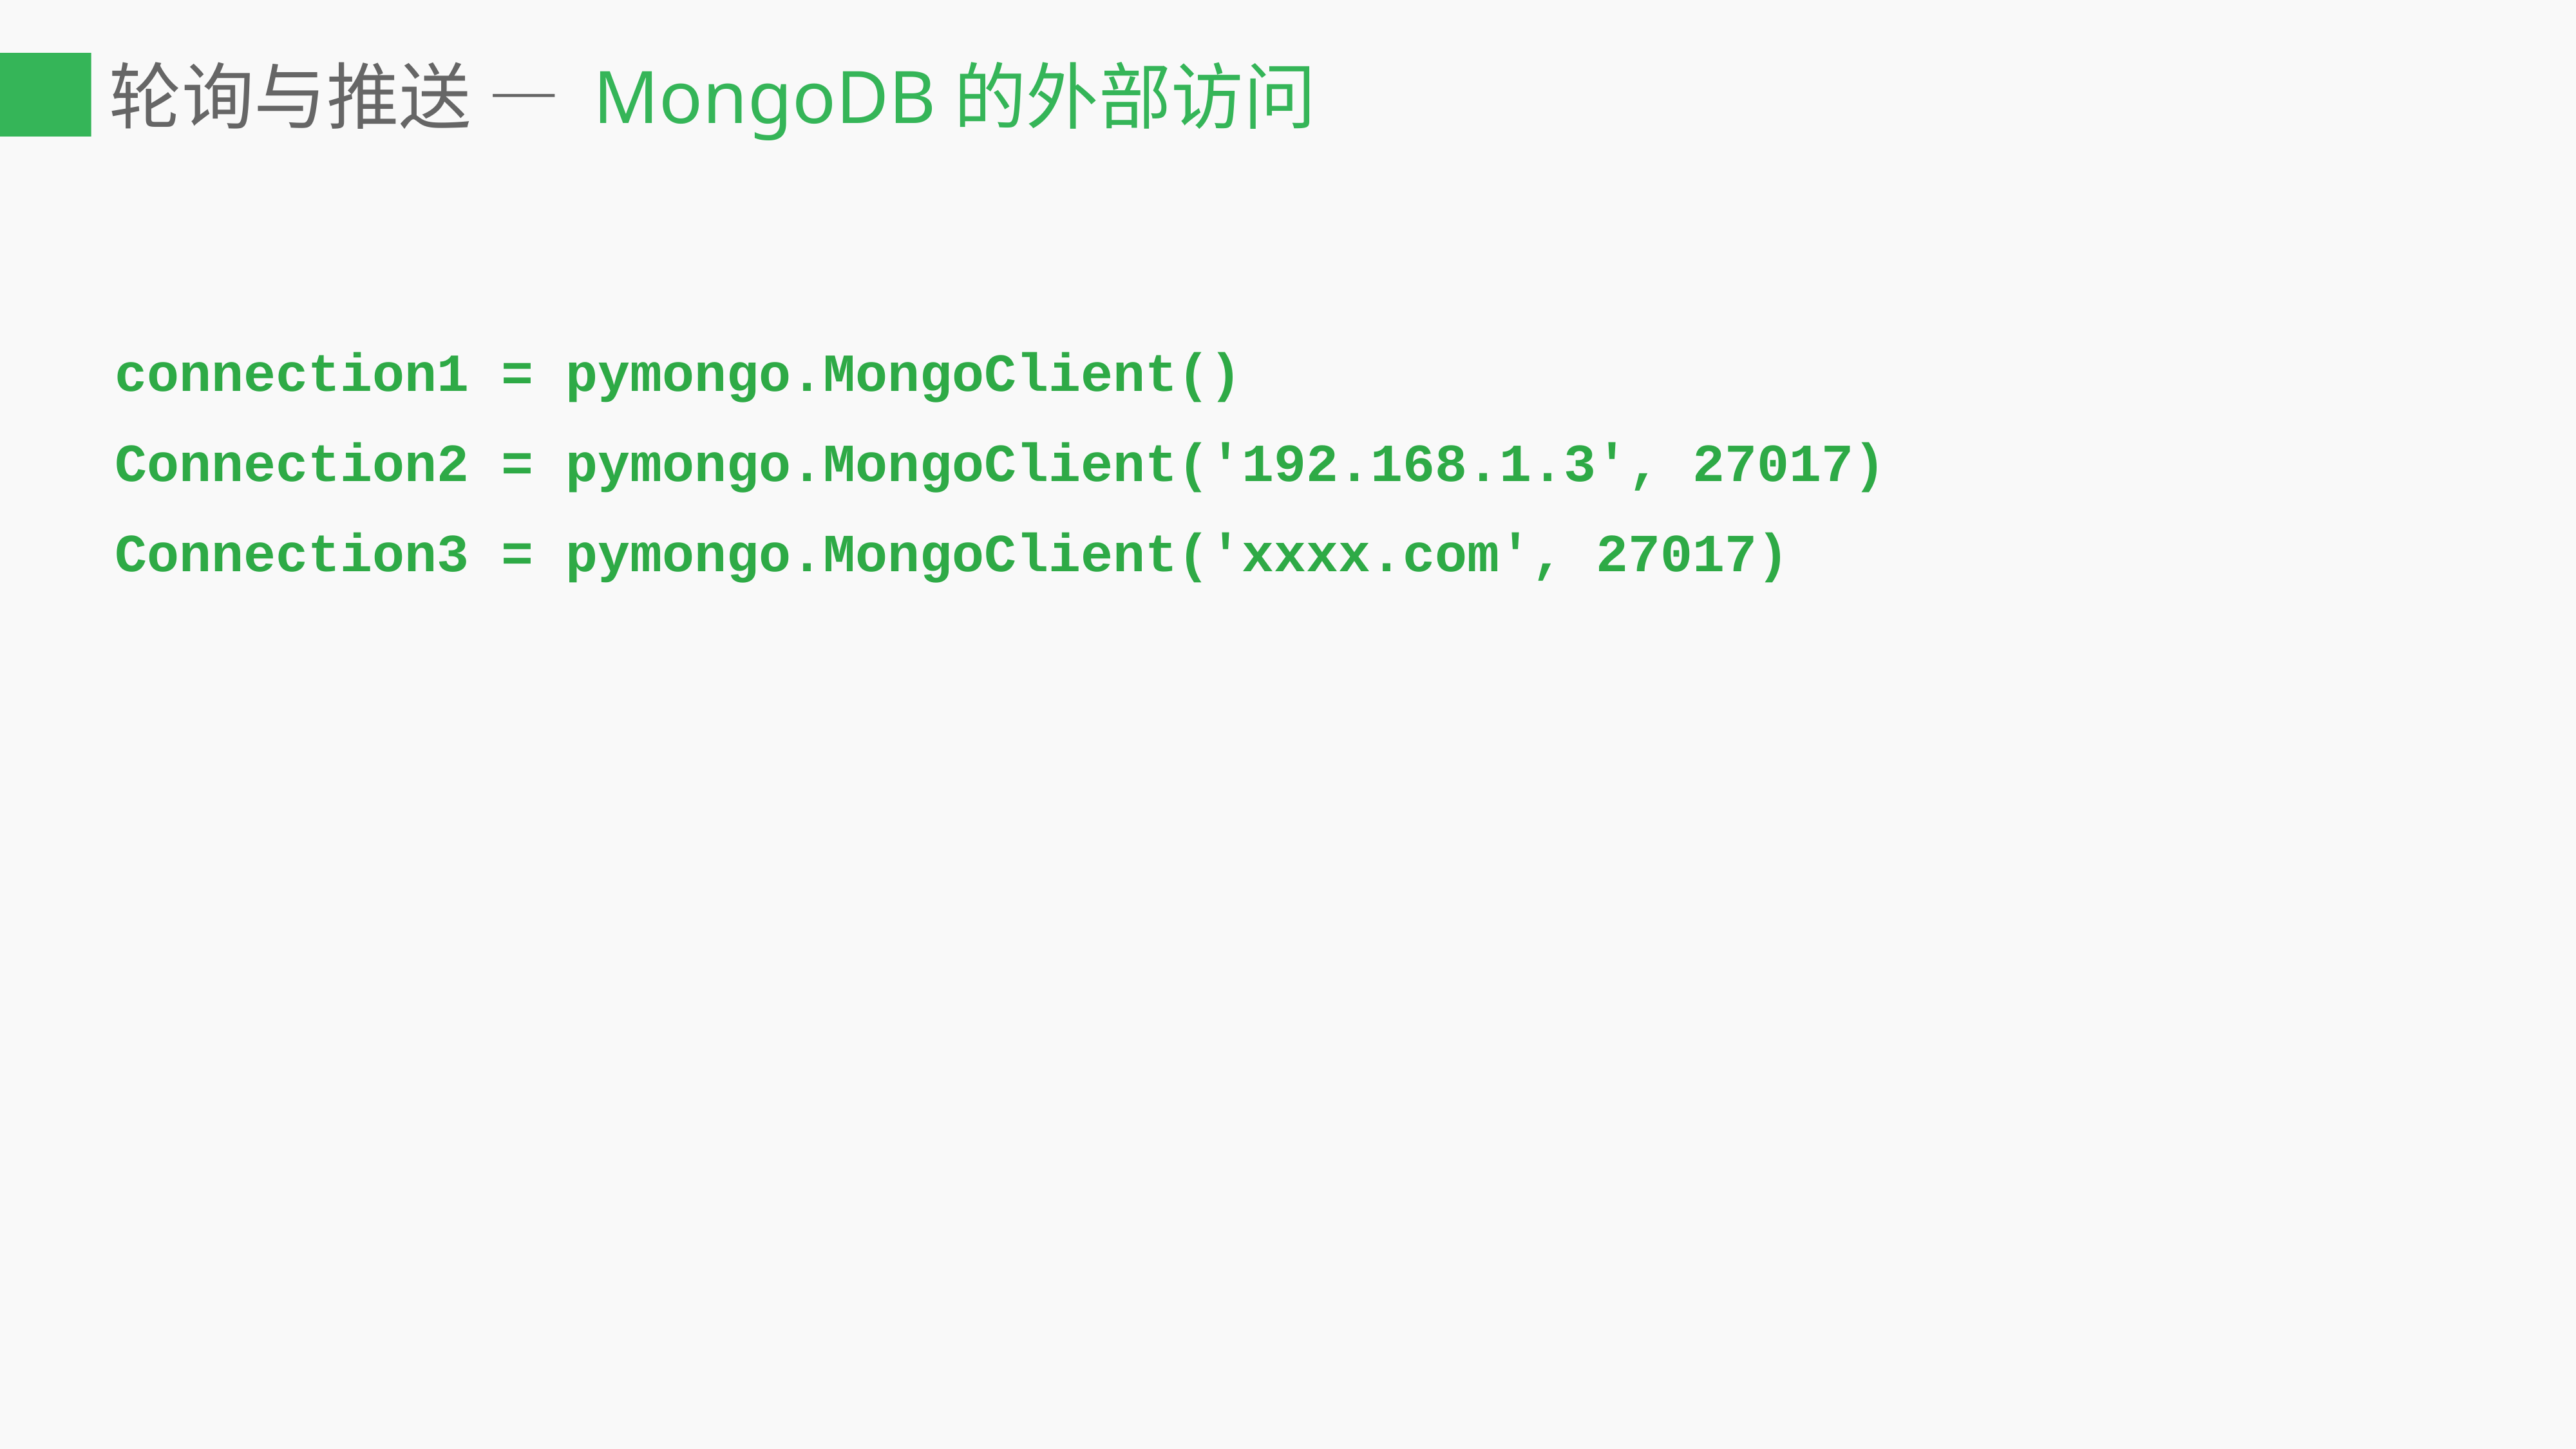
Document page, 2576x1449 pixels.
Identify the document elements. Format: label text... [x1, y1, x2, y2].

title 轮询与推送 — MongoDB的外部访问 [108, 44, 2540, 144]
picture [0, 53, 91, 137]
subtitle connection1 = pymongo.MongoClient() Connection2 = pymongo.MongoClient('192.168.1.3', 27017) Connection3 = pymongo.MongoClient('xxxx.com', 27017) [115, 311, 2461, 1399]
